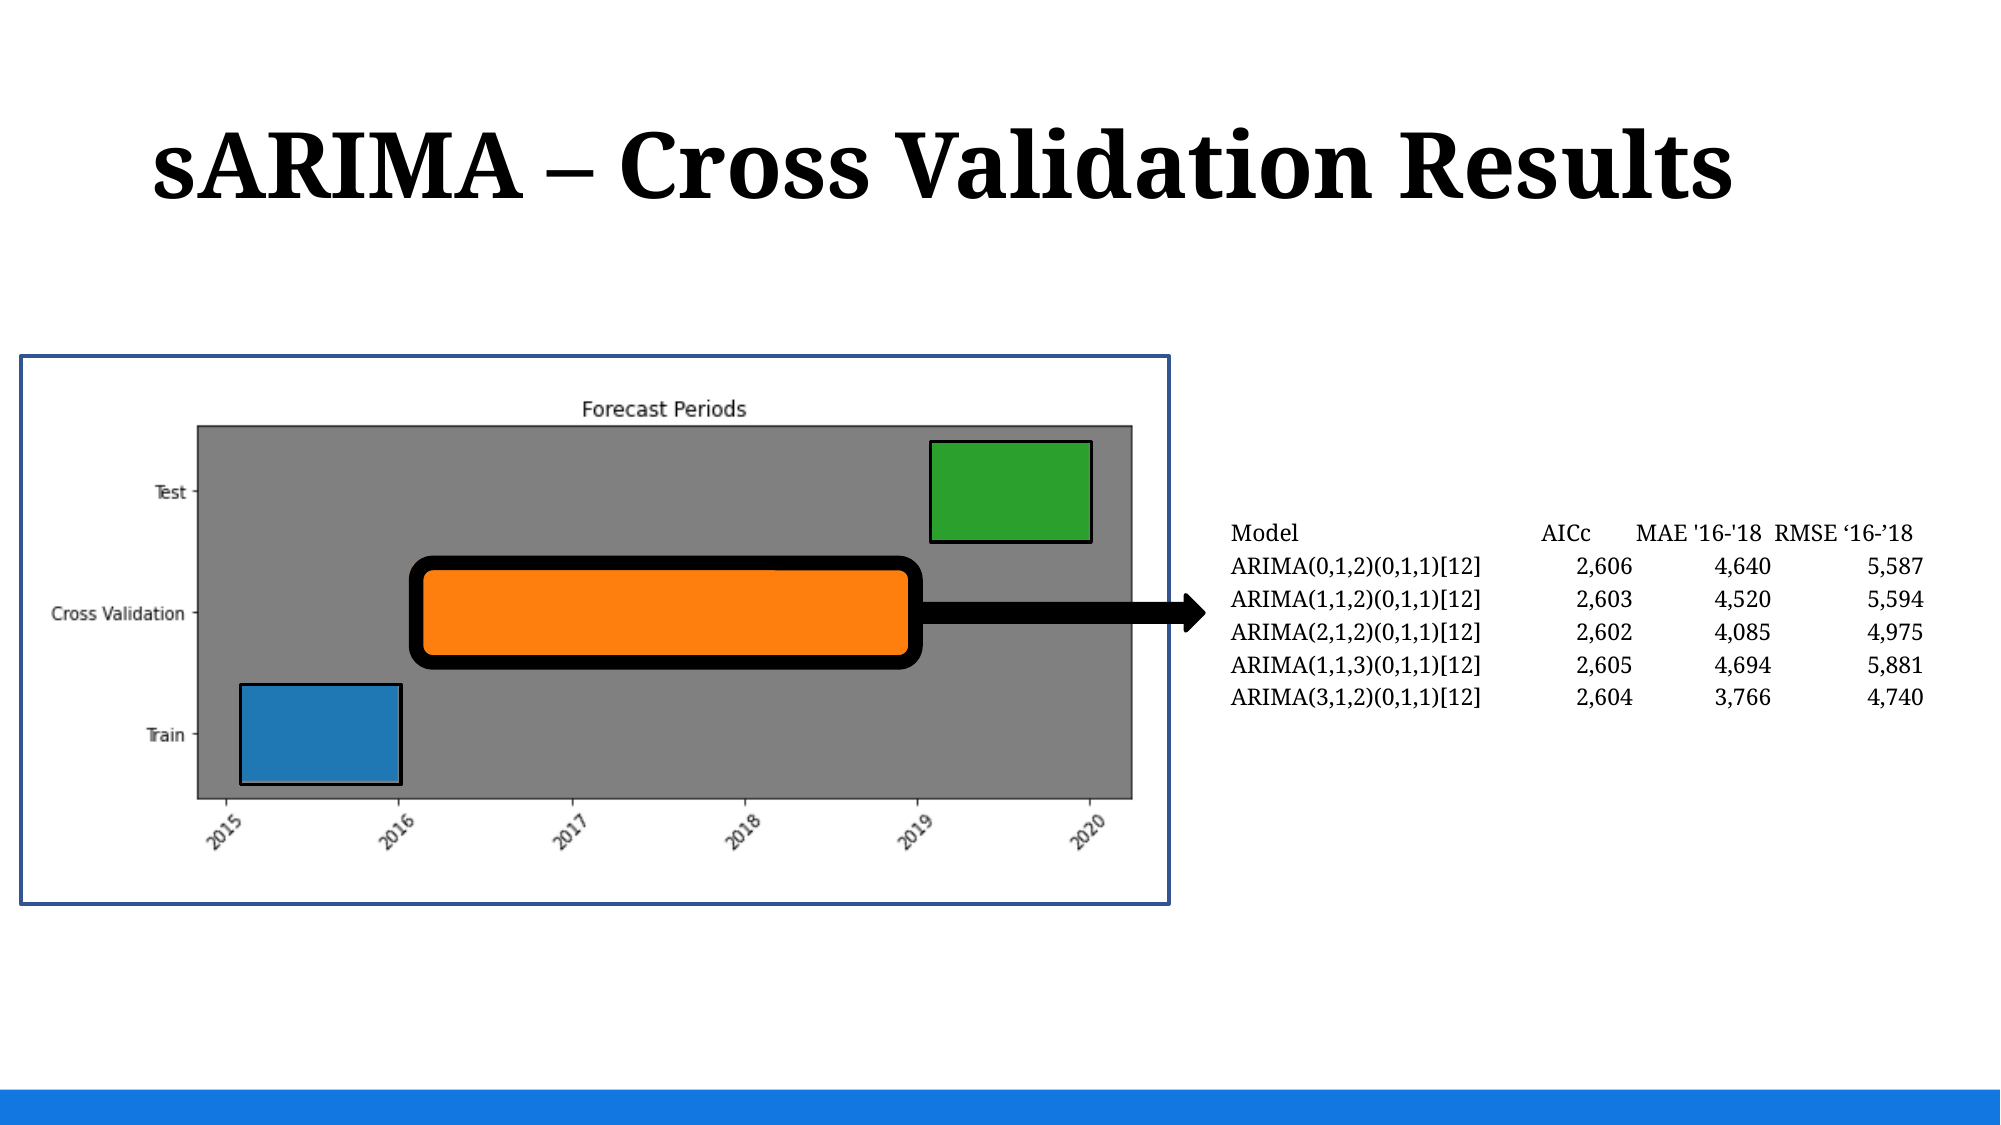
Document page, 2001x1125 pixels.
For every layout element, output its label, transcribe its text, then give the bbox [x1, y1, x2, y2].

table_cell 4,640 [1634, 548, 1773, 581]
table_cell ARIMA(2,1,2)(0,1,1)[12] [1229, 614, 1540, 647]
table_header AICc [1540, 516, 1634, 548]
table_cell 5,594 [1773, 581, 1926, 614]
table_cell 2,605 [1540, 647, 1634, 680]
picture [40, 388, 1144, 865]
text_box [19, 354, 1171, 906]
table_cell 2,604 [1540, 680, 1634, 713]
title sARIMA – Cross Validation Results [137, 59, 1863, 278]
table_cell 2,602 [1540, 614, 1634, 647]
table_cell ARIMA(0,1,2)(0,1,1)[12] [1229, 548, 1540, 581]
table_cell 4,520 [1634, 581, 1773, 614]
table_cell 5,587 [1773, 548, 1926, 581]
table_cell 4,975 [1773, 614, 1926, 647]
table_cell 4,694 [1634, 647, 1773, 680]
table_cell 4,085 [1634, 614, 1773, 647]
table_cell ARIMA(3,1,2)(0,1,1)[12] [1229, 680, 1540, 713]
table_cell 2,603 [1540, 581, 1634, 614]
table_header RMSE ‘16-’18 [1773, 516, 1926, 548]
text_box [1148, 593, 1206, 633]
table_cell 4,740 [1773, 680, 1926, 713]
table_cell 5,881 [1773, 647, 1926, 680]
table_cell ARIMA(1,1,3)(0,1,1)[12] [1229, 647, 1540, 680]
table_cell 3,766 [1634, 680, 1773, 713]
table_header Model [1229, 516, 1540, 548]
table_cell ARIMA(1,1,2)(0,1,1)[12] [1229, 581, 1540, 614]
text_box [0, 1089, 2000, 1125]
table_cell 2,606 [1540, 548, 1634, 581]
table_header MAE '16-'18 [1634, 516, 1773, 548]
